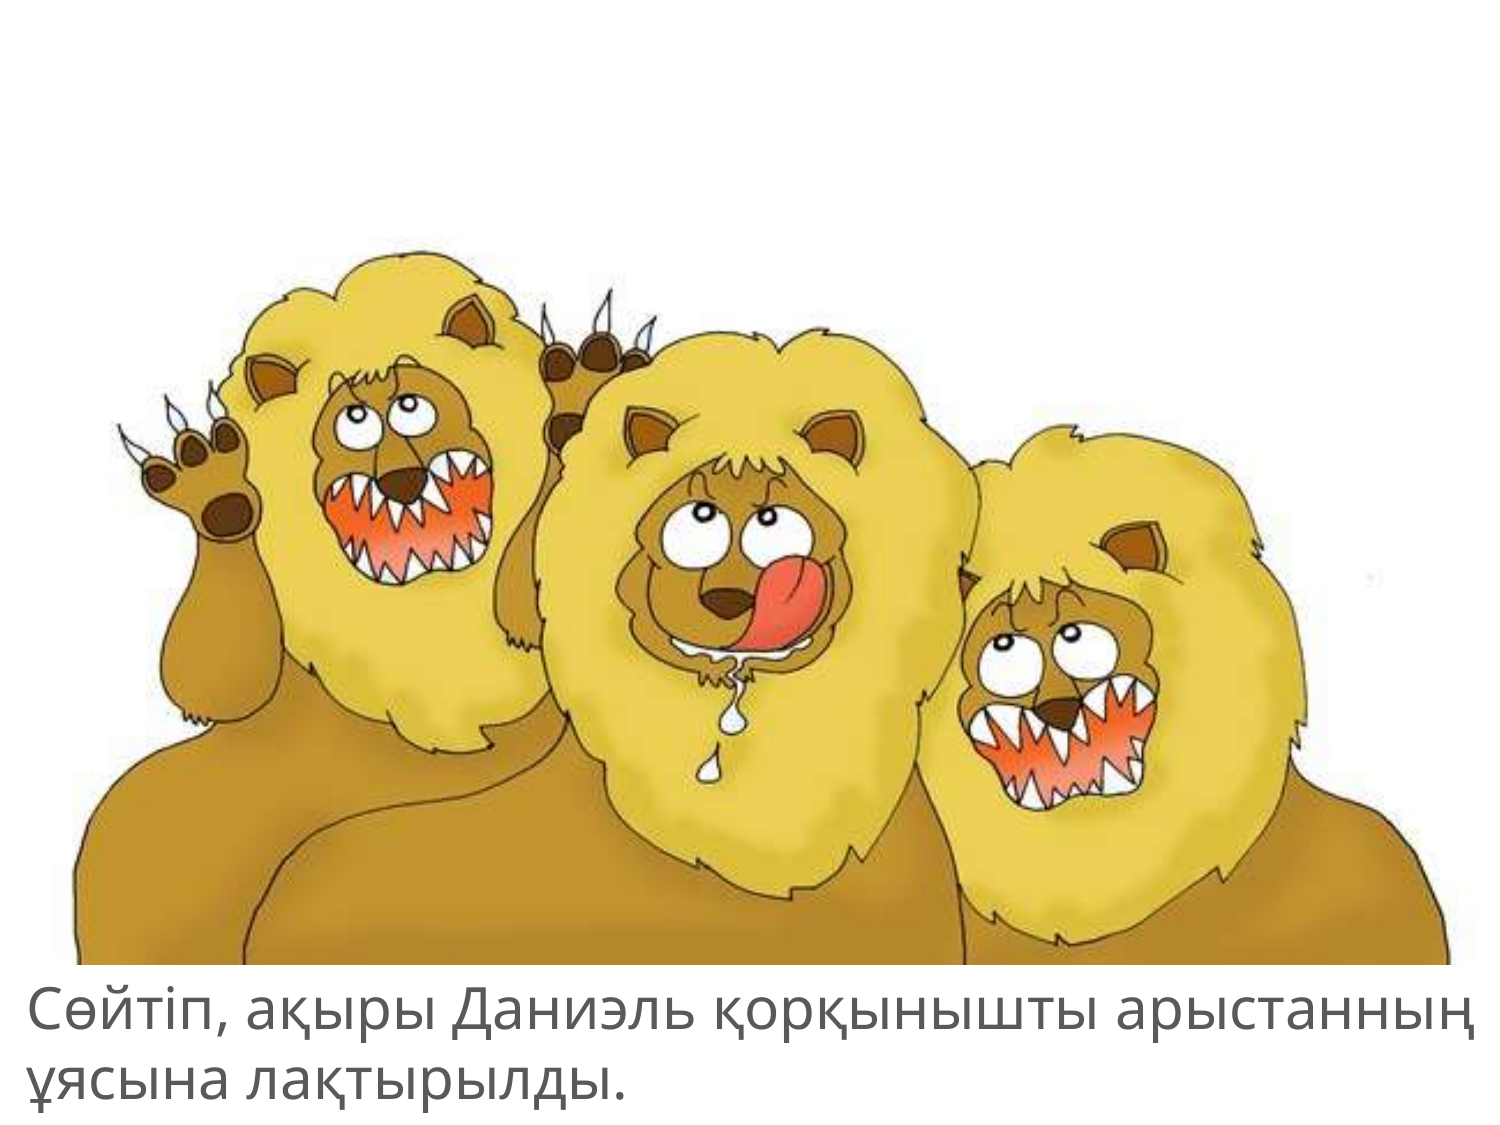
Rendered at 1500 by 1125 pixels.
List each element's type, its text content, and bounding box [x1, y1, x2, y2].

picture [0, 0, 1500, 965]
text_box Сөйтіп, ақыры Даниэль қорқынышты арыстанның ұясына лақтырылды. [11, 973, 1498, 1119]
